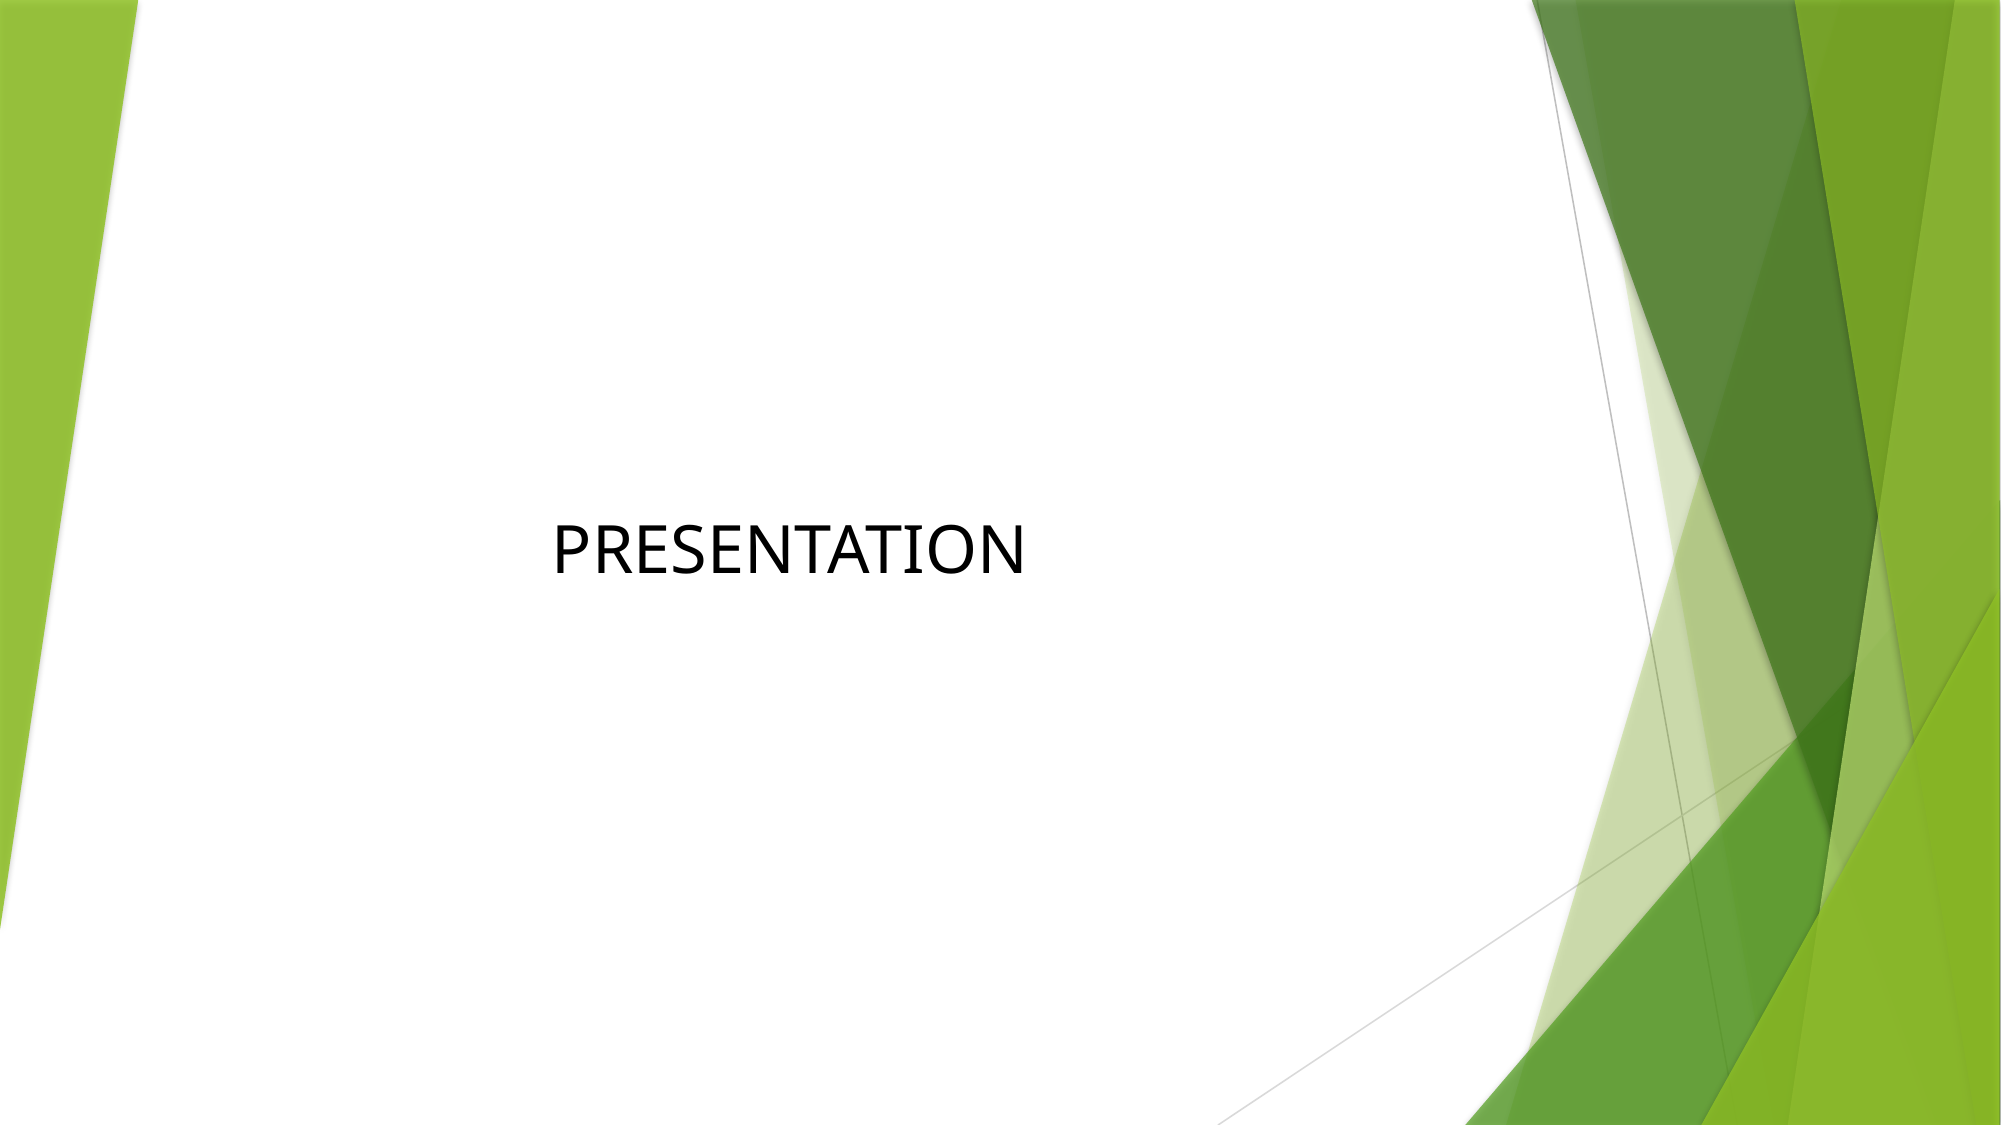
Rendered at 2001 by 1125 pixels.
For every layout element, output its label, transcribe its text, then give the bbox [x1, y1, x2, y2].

title PRESENTATION [365, 349, 1073, 604]
